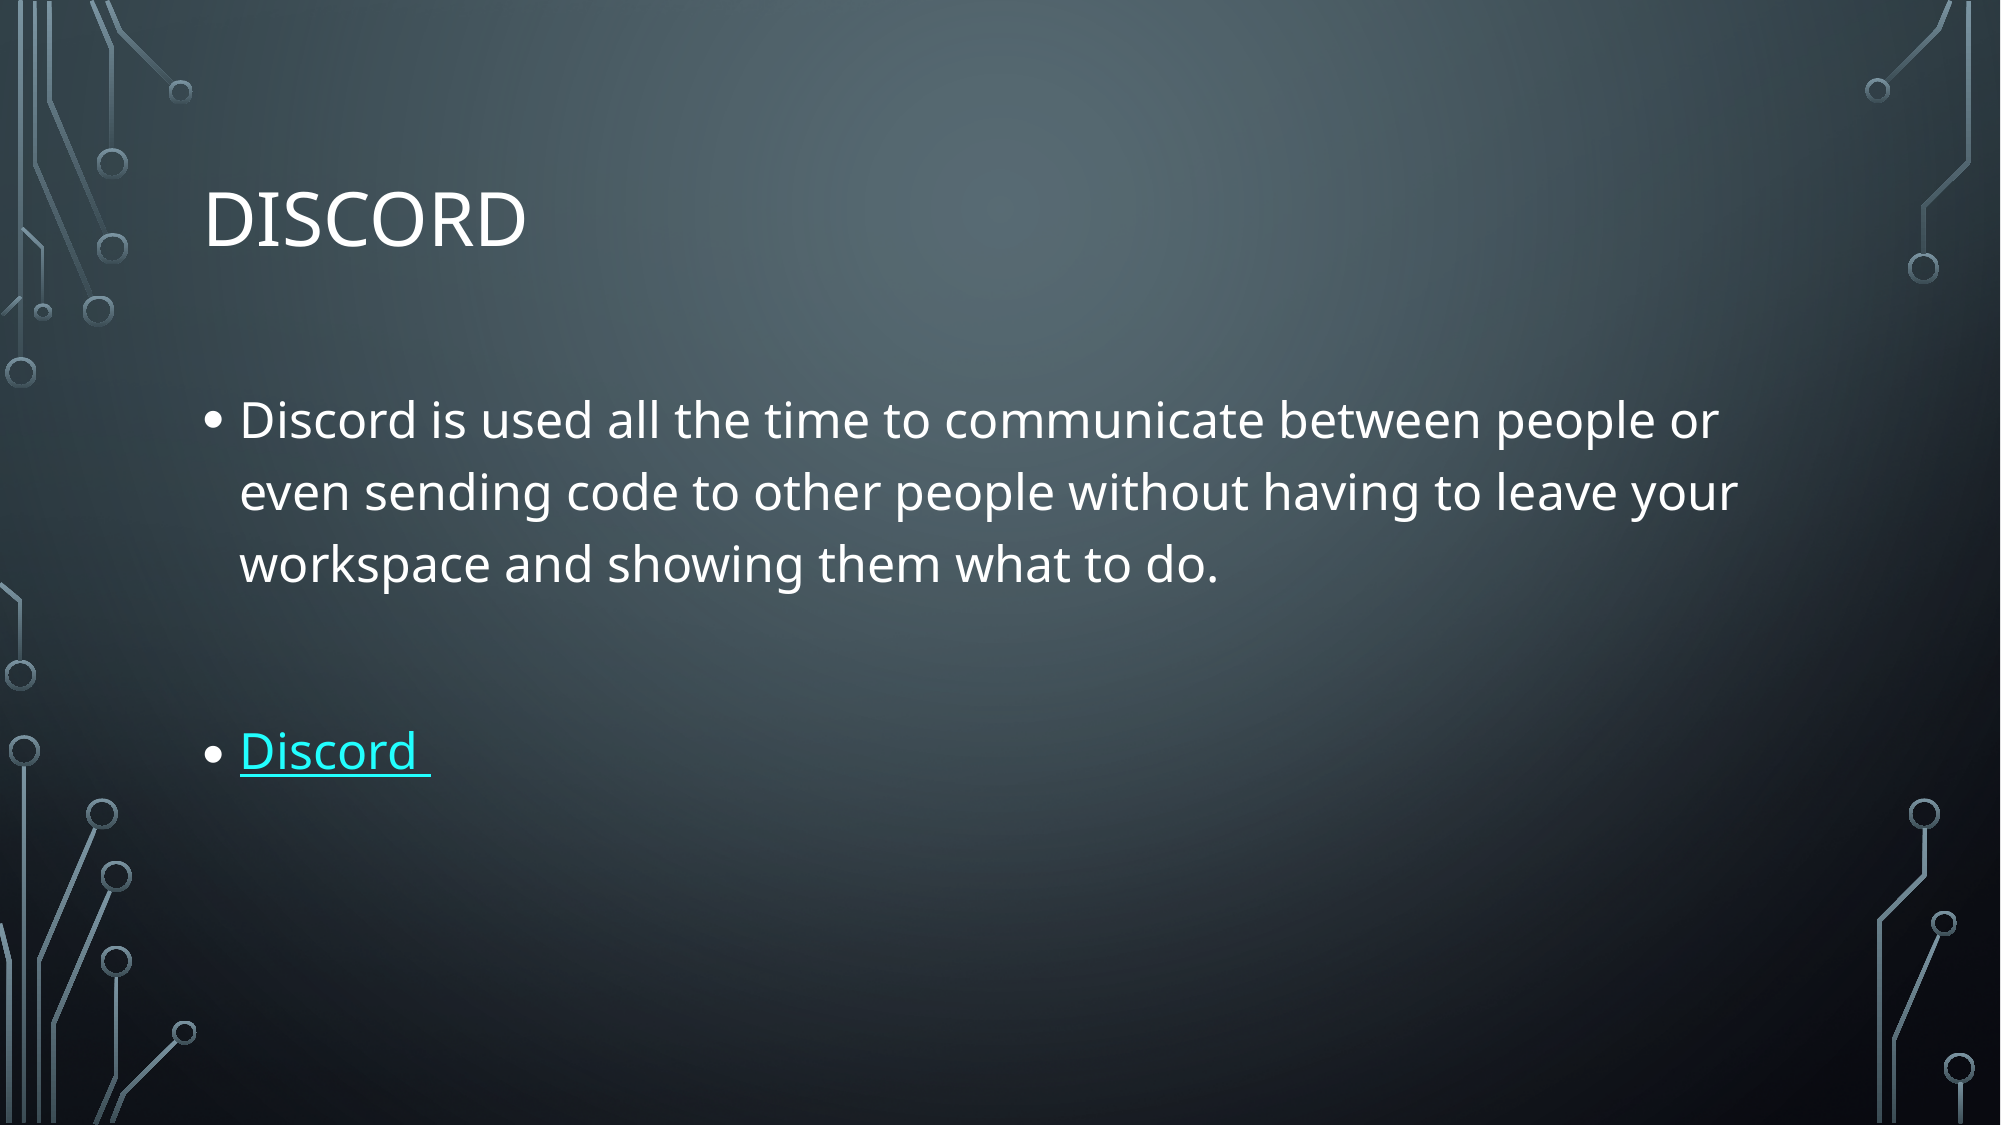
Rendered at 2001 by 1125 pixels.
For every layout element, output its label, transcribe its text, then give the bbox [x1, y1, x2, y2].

title discord [187, 101, 1813, 344]
list Discord is used all the time to communicate between people or even sending code to other people without having to leave your workspace and showing them what to do. Discord [187, 369, 1813, 950]
